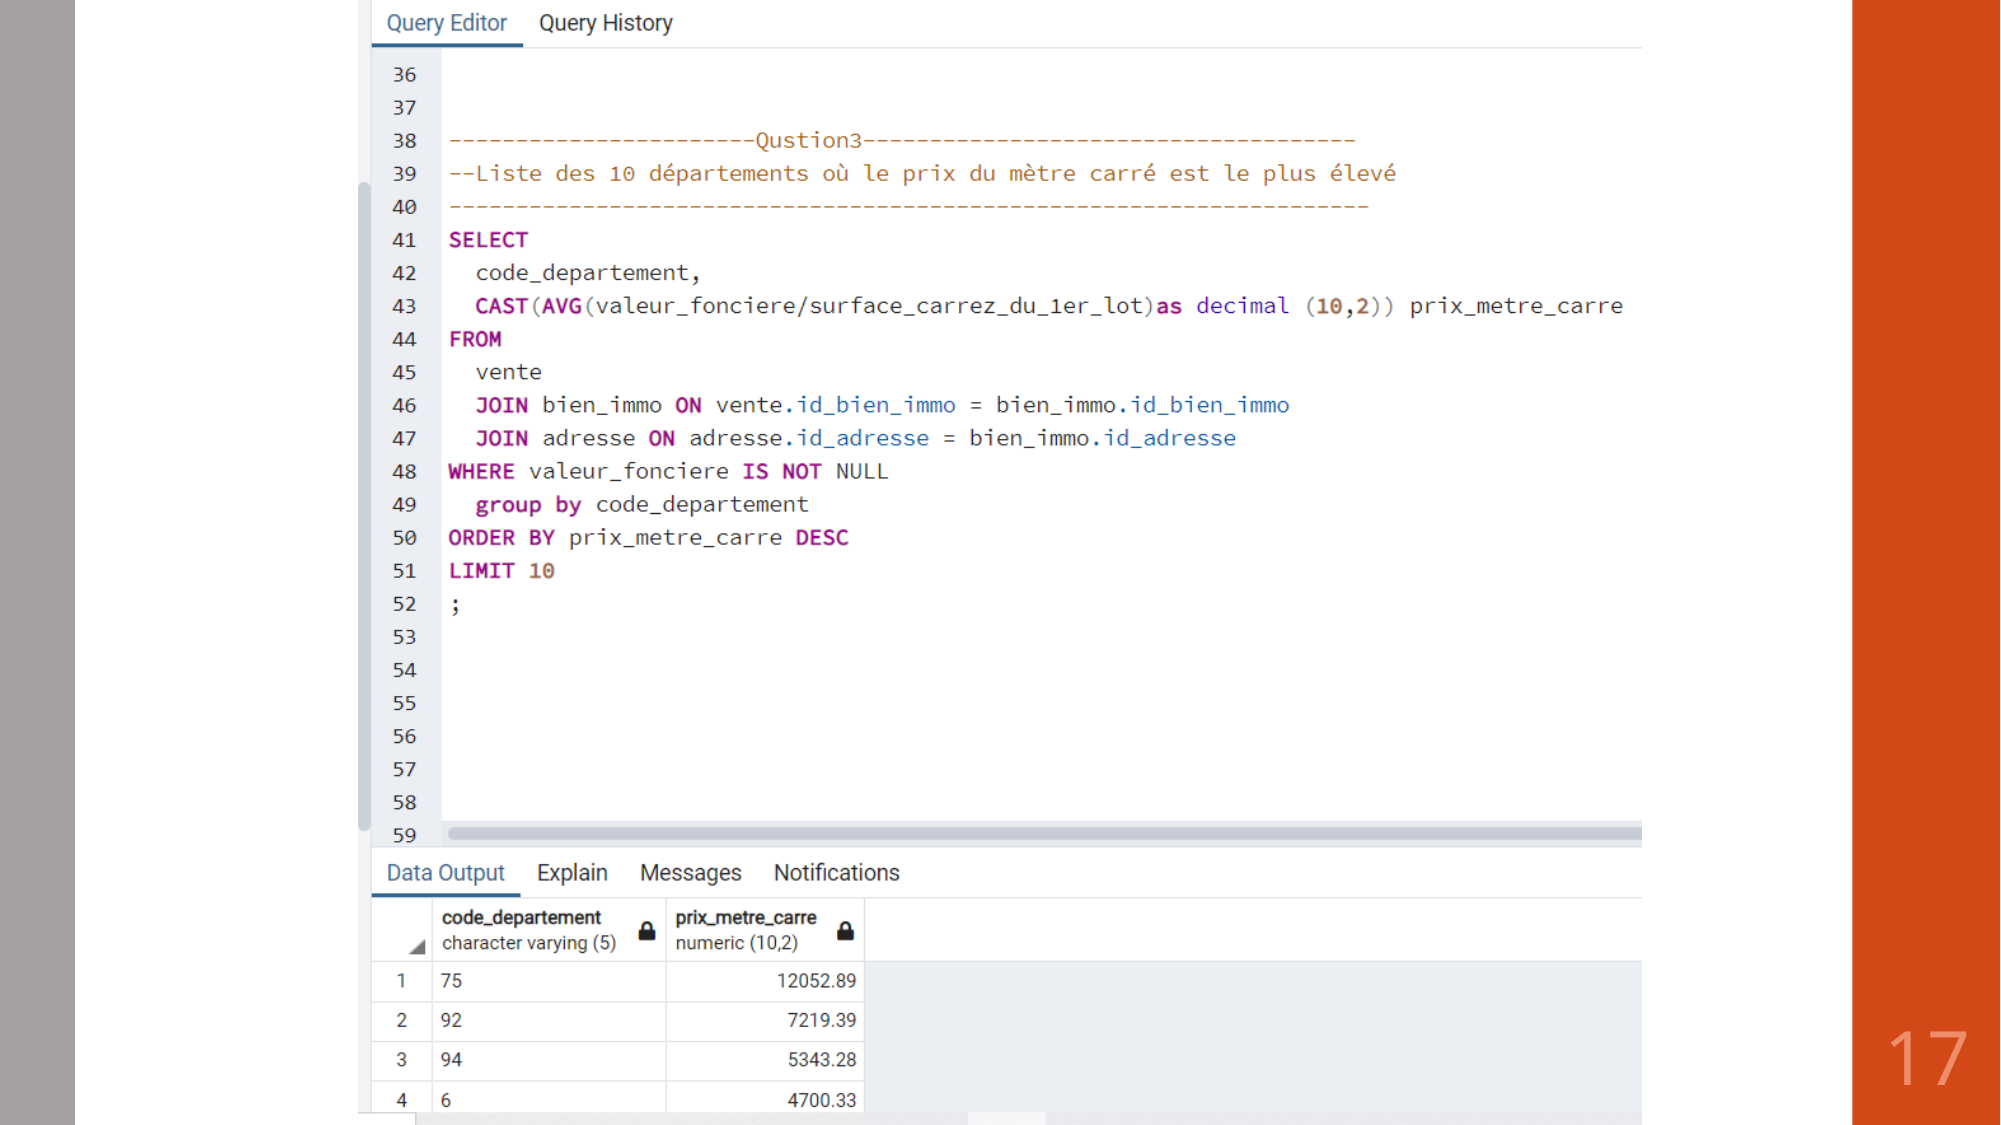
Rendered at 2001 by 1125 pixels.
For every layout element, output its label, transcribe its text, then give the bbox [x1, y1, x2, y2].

slide_number 17 [1852, 1012, 2000, 1110]
picture [357, 0, 1643, 1125]
